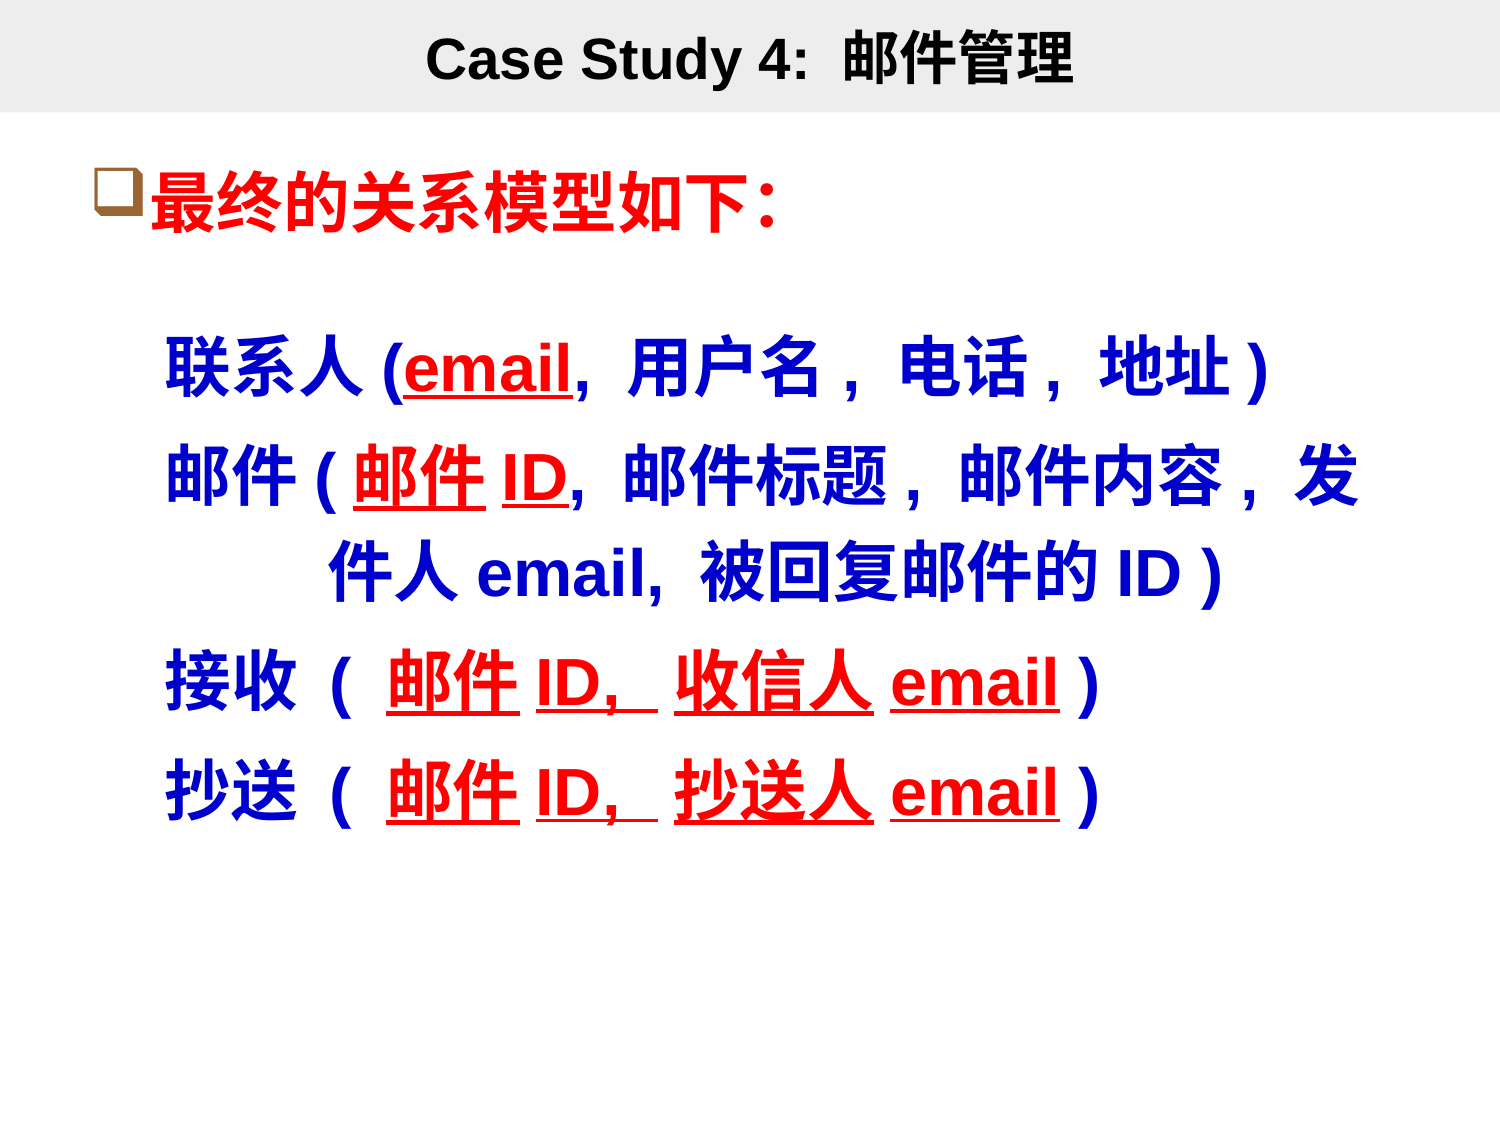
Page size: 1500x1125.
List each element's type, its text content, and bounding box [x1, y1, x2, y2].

title Case Study 4: 邮件管理 [0, 0, 1500, 113]
list 最终的关系模型如下： 联系人(email, 用户名, 电话, 地址) 邮件(邮件ID, 邮件标题, 邮件内容, 发件人email, 被回复邮件的ID ) 接收 ( 邮件ID, 收信人email ) 抄送 ( 邮件ID, 抄送人email ) [74, 137, 1426, 1063]
